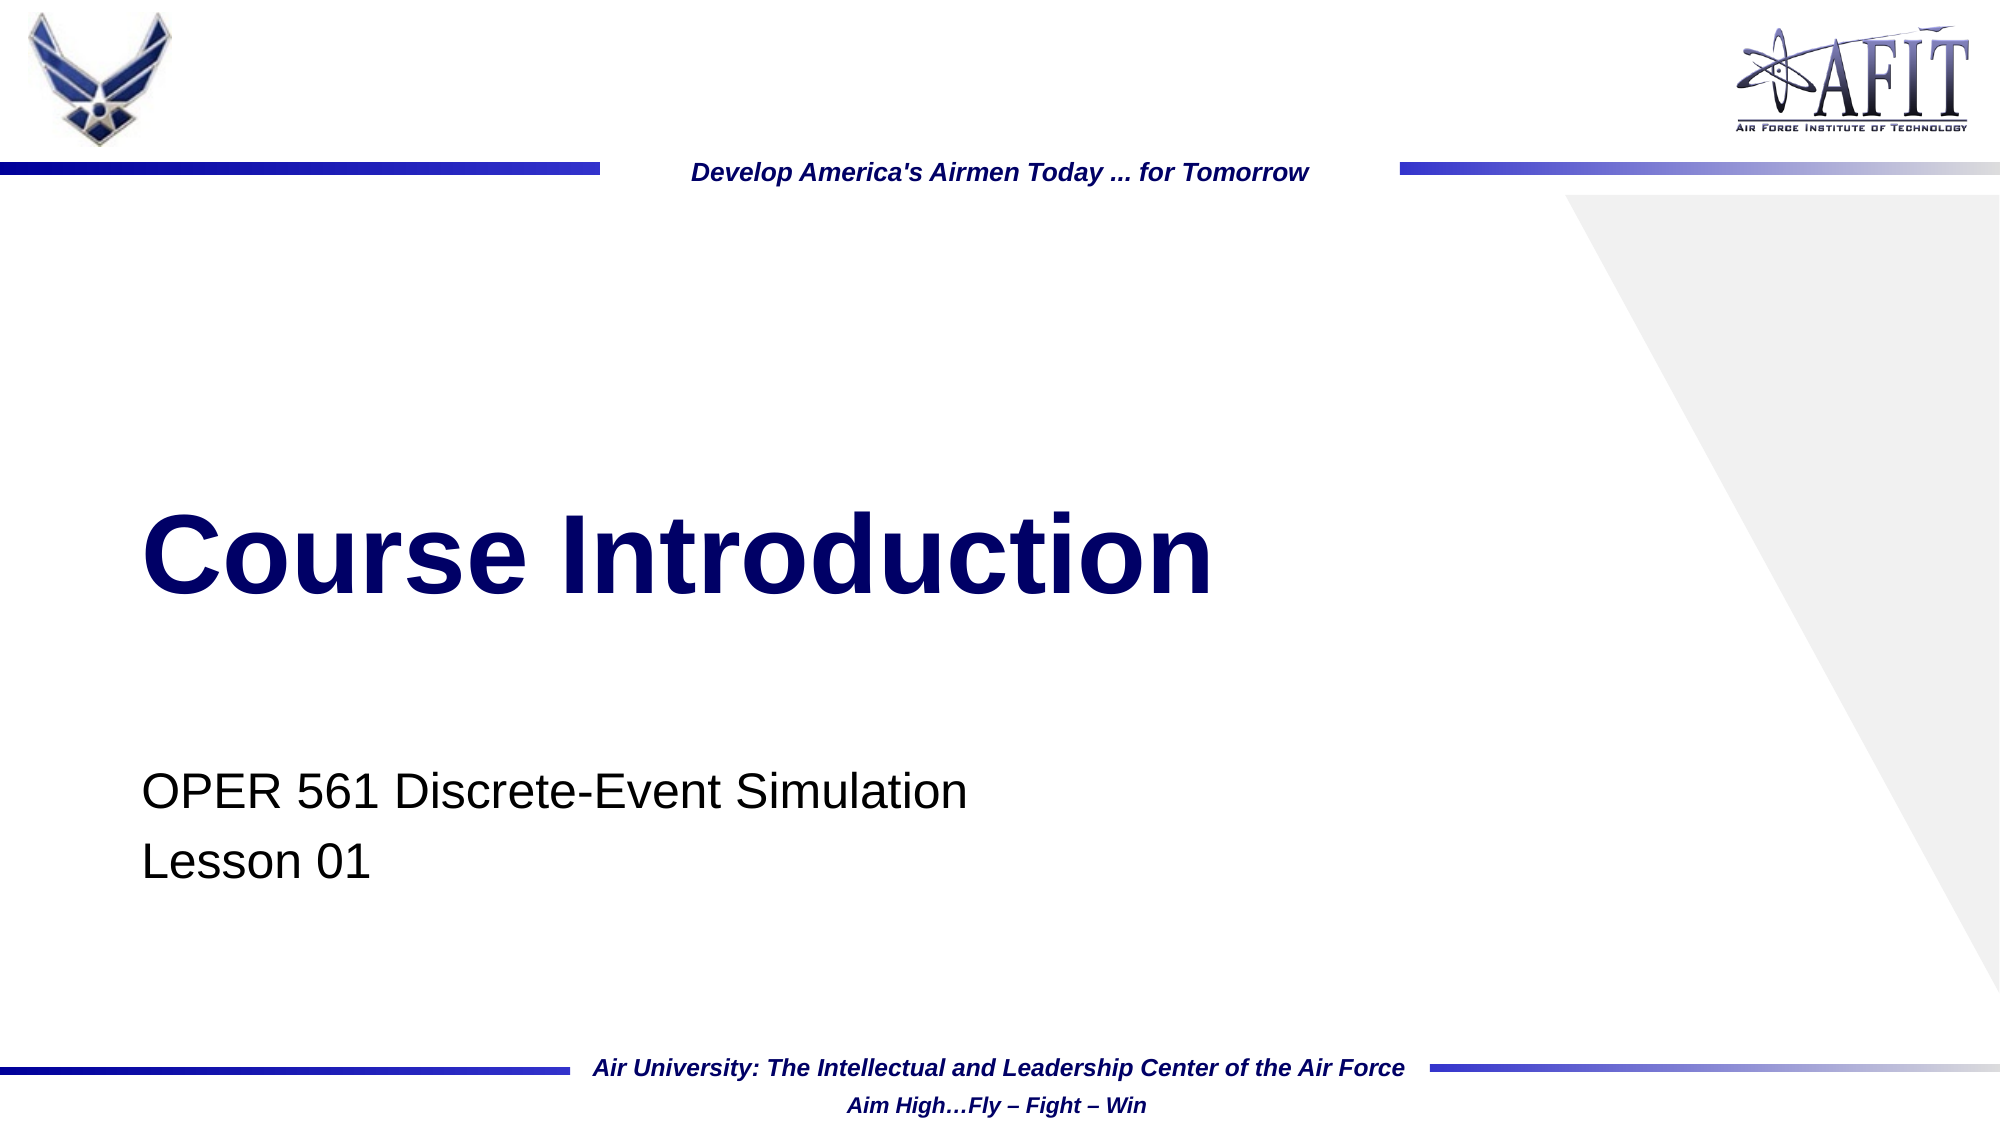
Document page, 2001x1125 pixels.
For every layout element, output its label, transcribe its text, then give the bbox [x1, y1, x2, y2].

subtitle OPER 561 Discrete-Event Simulation Lesson 01 [124, 749, 1654, 992]
picture [28, 12, 172, 147]
title Course Introduction [124, 349, 1715, 748]
